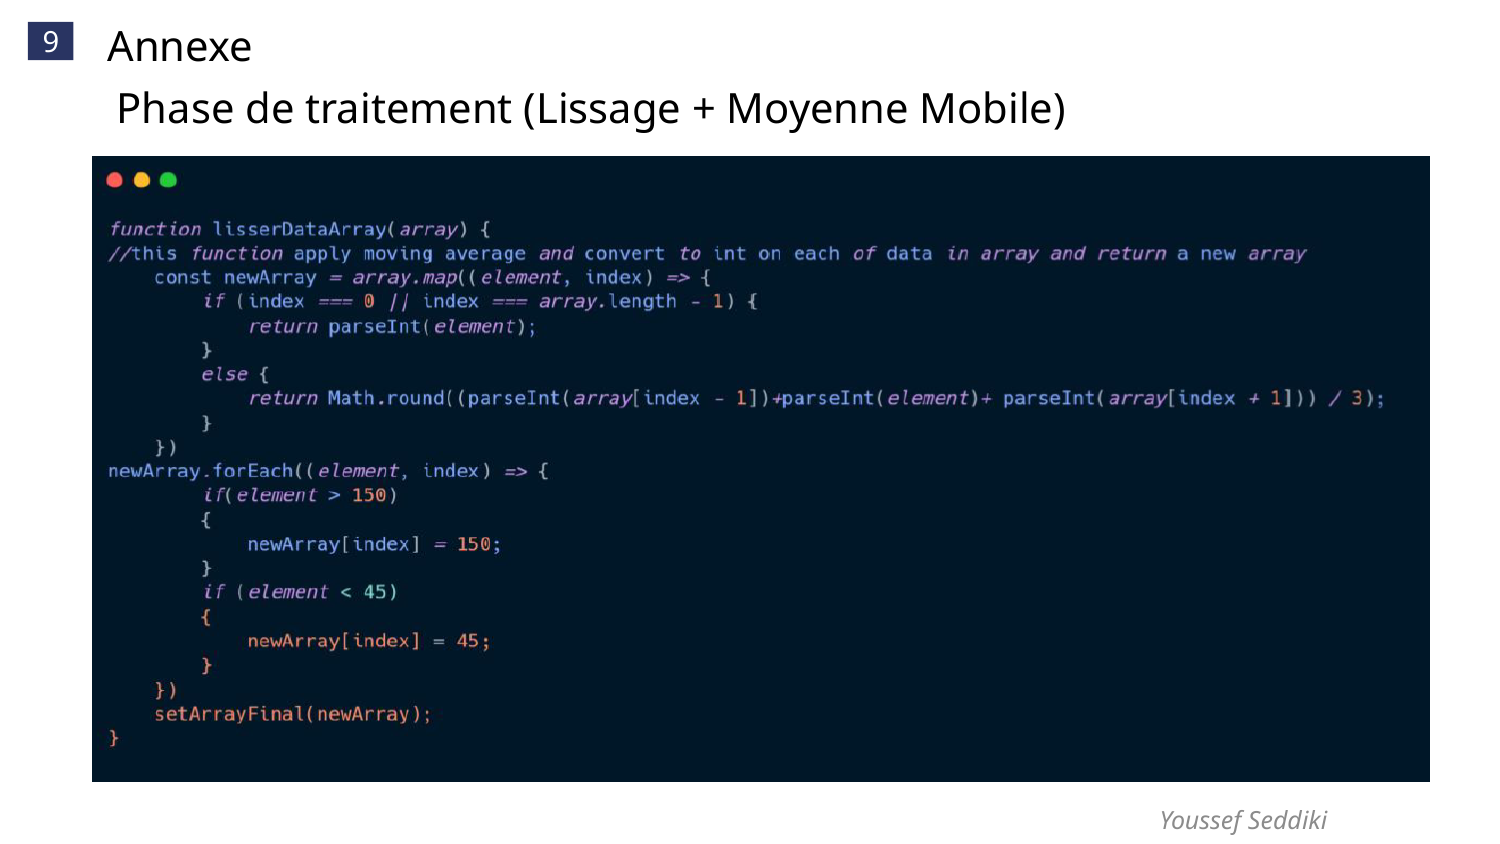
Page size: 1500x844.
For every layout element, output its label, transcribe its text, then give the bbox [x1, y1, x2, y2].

text_box Phase de traitement (Lissage + Moyenne Mobile) [101, 82, 1265, 132]
footer Youssef Seddiki [993, 798, 1500, 844]
picture [92, 155, 1430, 782]
text_box 9 [27, 21, 74, 61]
text_box Annexe [92, 19, 555, 69]
